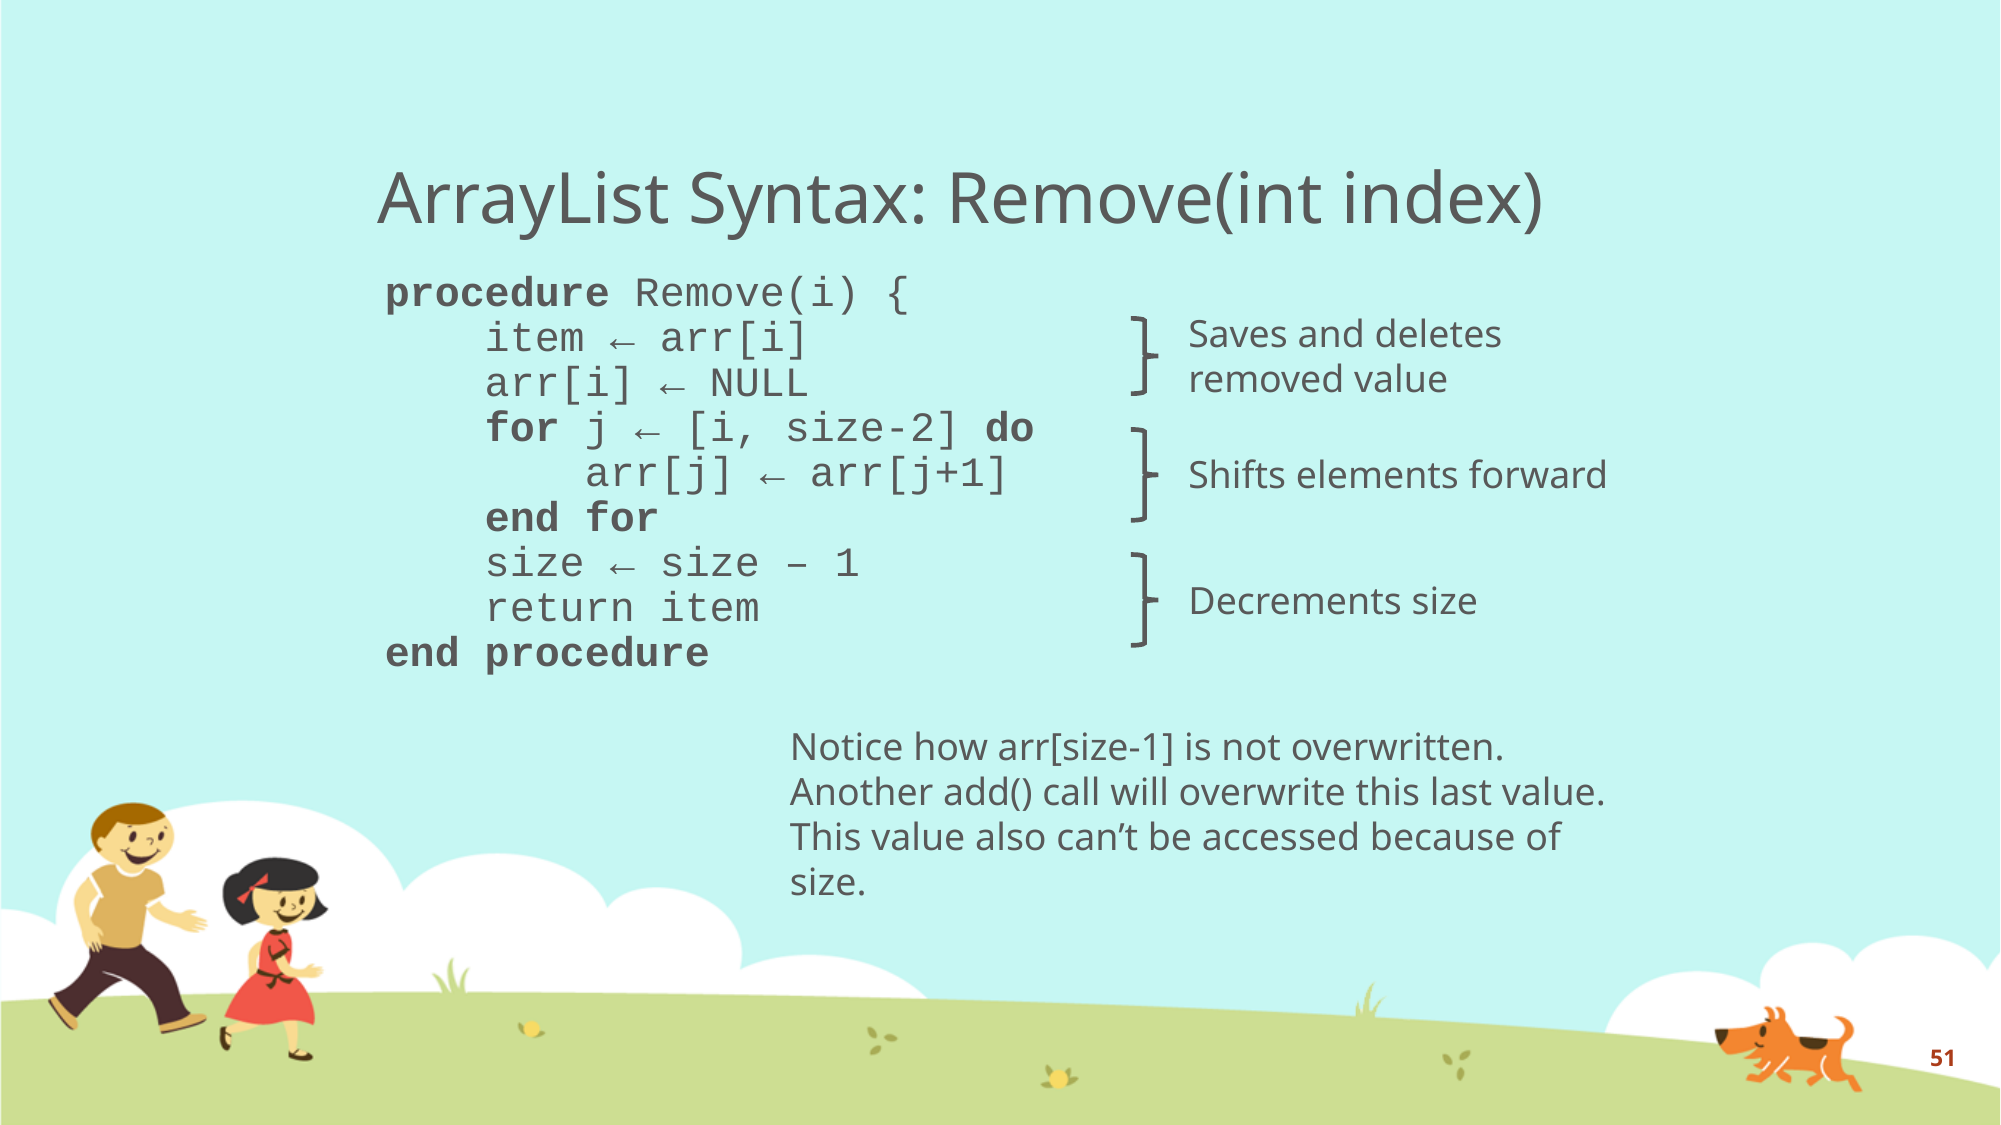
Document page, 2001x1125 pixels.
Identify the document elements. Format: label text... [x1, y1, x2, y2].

text_box [1130, 428, 1159, 521]
text_box [1130, 317, 1159, 395]
text_box [1130, 553, 1159, 646]
slide_number 51 [1899, 1030, 1988, 1088]
picture [0, 0, 2001, 1125]
text_box Shifts elements forward [1173, 443, 1732, 504]
text_box Decrements size [1173, 569, 1784, 630]
list procedure Remove(i) { item ← arr[i] arr[i] ← NULL for j ← [i, size-2] do arr[j] ← arr[j+1] end for size ← size – 1 return item end procedure [362, 262, 1900, 938]
title ArrayList Syntax: Remove(int index) [362, 50, 1900, 247]
text_box Notice how arr[size-1] is not overwritten. Another add() call will overwrite this last value. This value also can’t be accessed because of size. [775, 715, 1638, 911]
text_box Saves and deletes removed value [1173, 302, 1606, 408]
